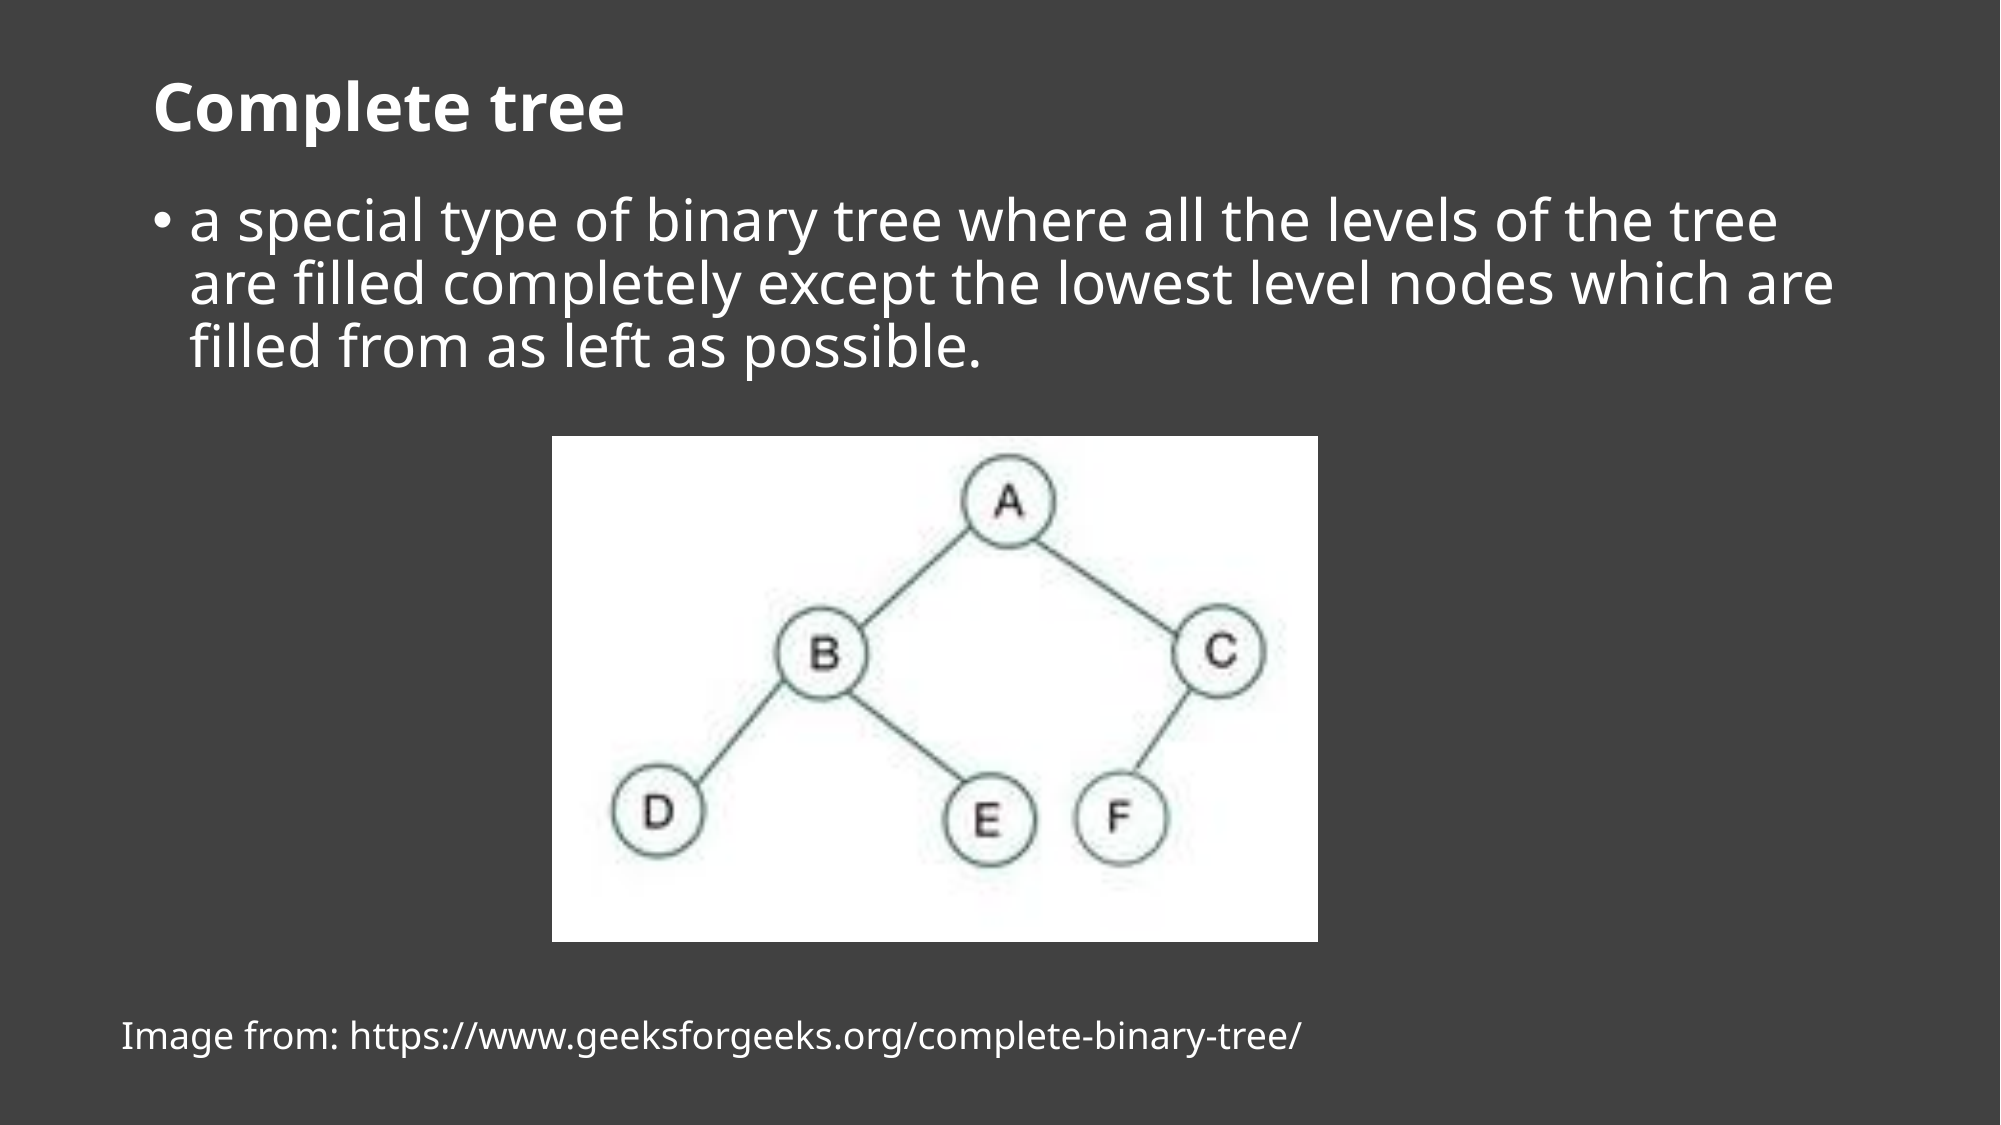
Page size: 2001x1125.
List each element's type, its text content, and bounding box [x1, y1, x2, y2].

picture [552, 436, 1318, 942]
text_box Image from: https://www.geeksforgeeks.org/complete-binary-tree/ [106, 1004, 1564, 1065]
list a special type of binary tree where all the levels of the tree are filled completely except the lowest level nodes which are filled from as left as possible. [137, 183, 1863, 965]
title Complete tree [137, 59, 1863, 160]
